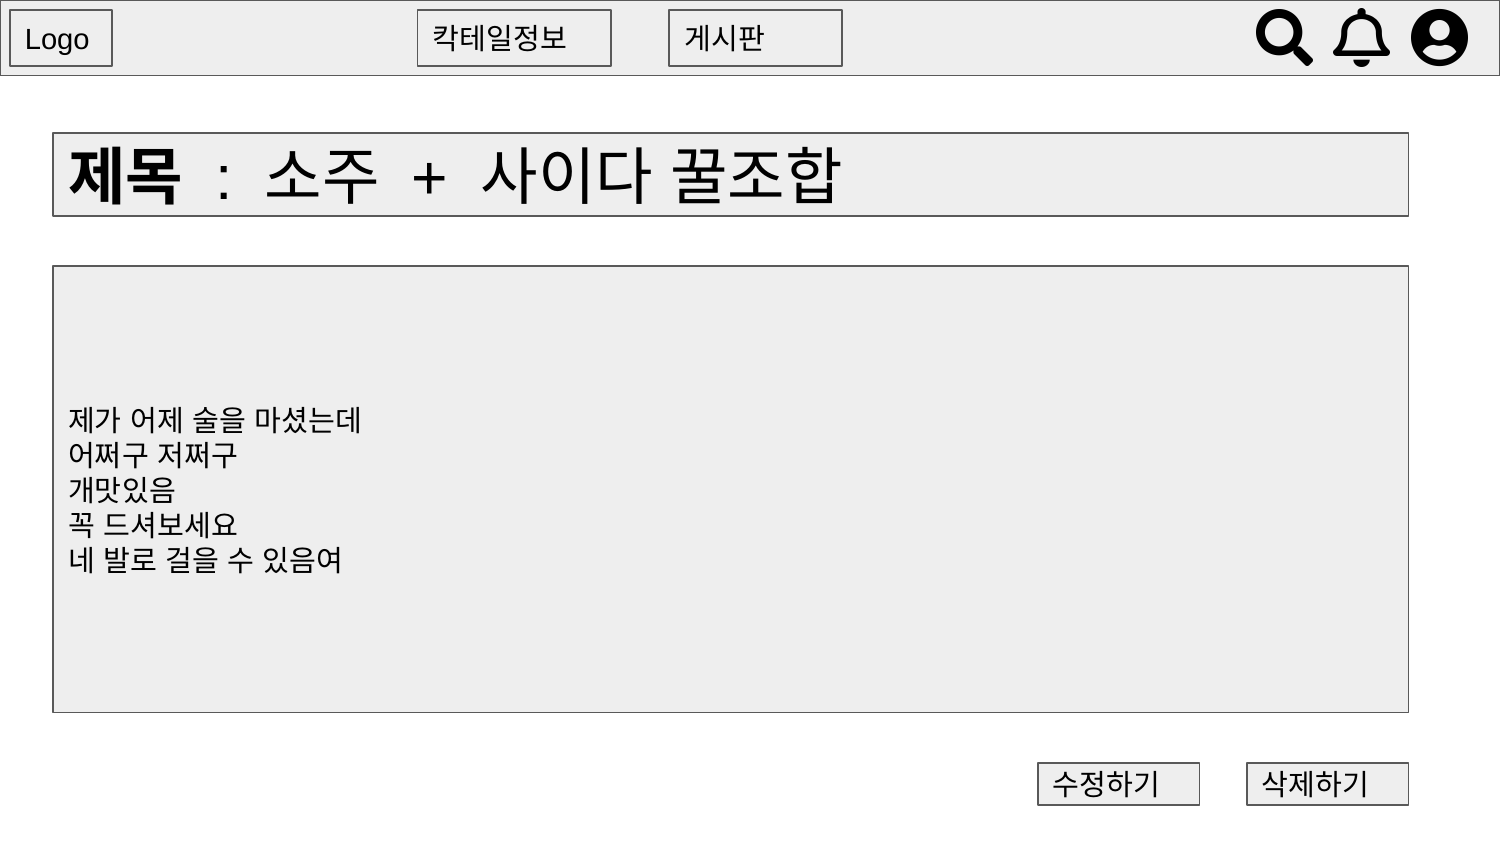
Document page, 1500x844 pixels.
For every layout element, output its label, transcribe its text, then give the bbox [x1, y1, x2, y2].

text_box [0, 0, 1500, 76]
picture [1255, 9, 1313, 67]
text_box 게시판 [669, 9, 843, 66]
text_box 수정하기 [1037, 763, 1200, 806]
text_box 칵테일정보 [417, 9, 612, 66]
picture [1411, 8, 1468, 67]
text_box Logo [9, 9, 113, 66]
text_box 삭제하기 [1246, 763, 1409, 806]
text_box 제가 어제 술을 마셨는데 어쩌구 저쩌구 개맛있음 꼭 드셔보세요 네 발로 걸을 수 있음여 [53, 266, 1409, 713]
text_box 제목 : 소주 + 사이다 꿀조합 [53, 133, 1409, 216]
picture [1333, 8, 1391, 68]
